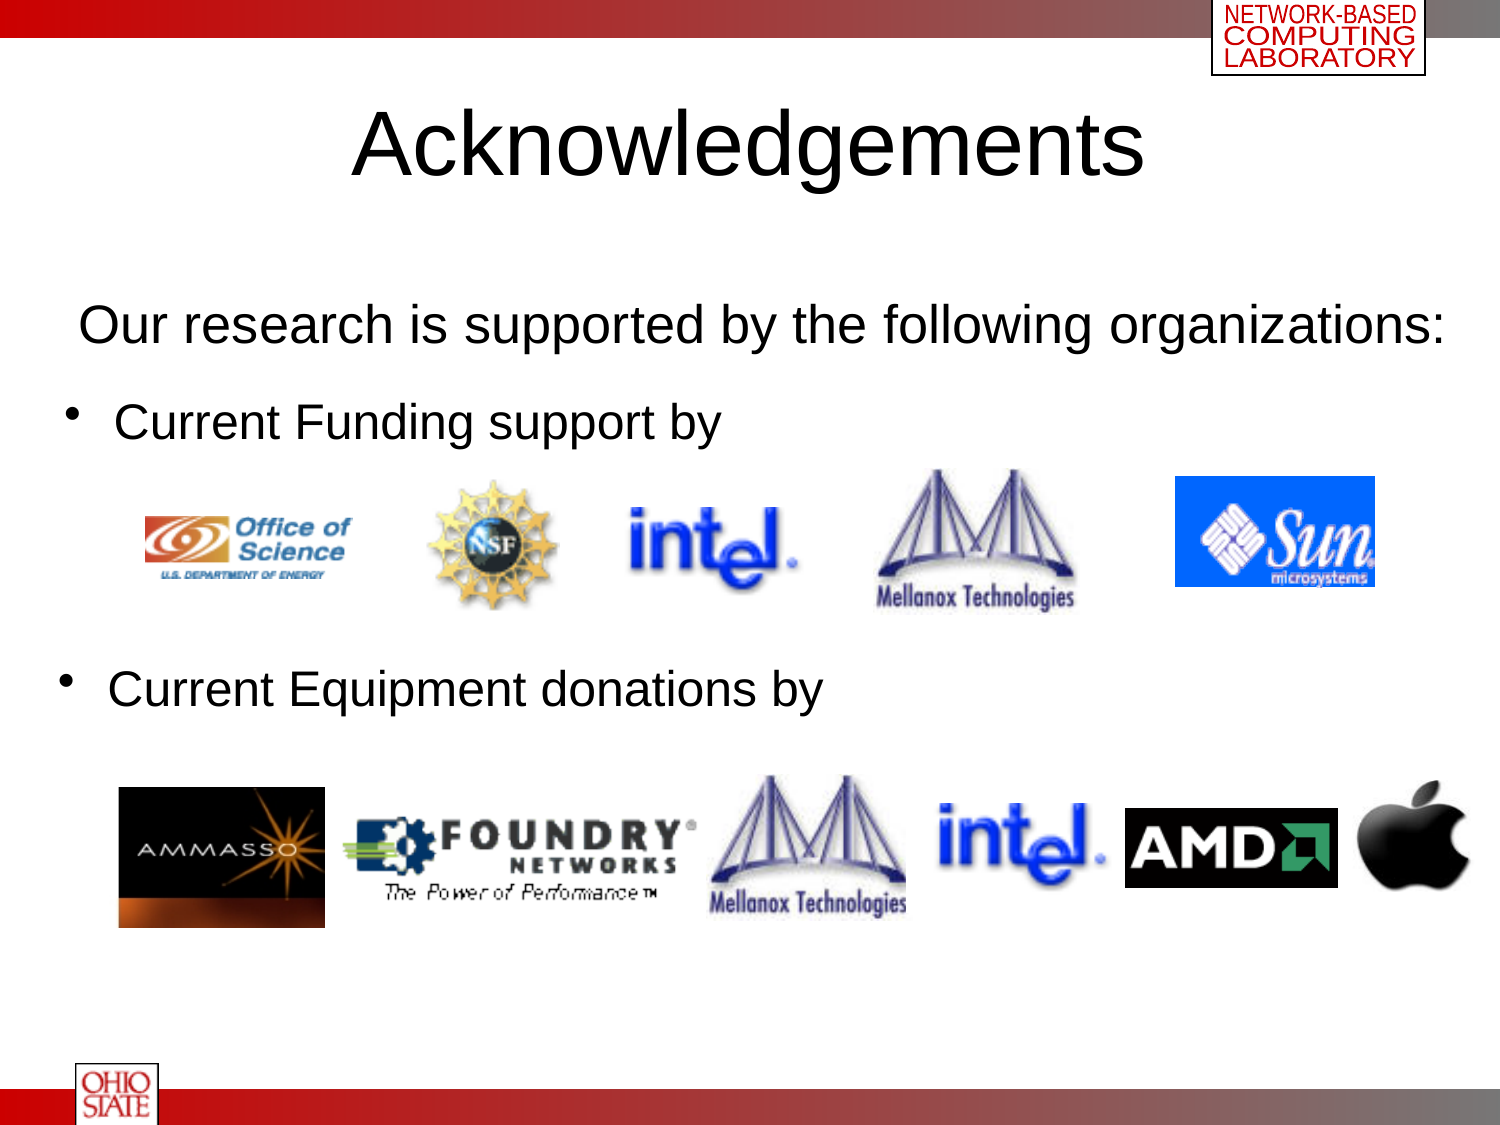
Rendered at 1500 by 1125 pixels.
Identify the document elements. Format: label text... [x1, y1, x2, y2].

picture [705, 774, 1338, 921]
text_box Our research is supported by the following organizations: Current Funding support by [49, 281, 1464, 457]
text_box Current Equipment donations by [43, 649, 839, 725]
picture [66, 787, 326, 929]
picture [1174, 475, 1376, 588]
picture [873, 468, 1081, 616]
title Acknowledgements [75, 45, 1425, 233]
picture [597, 507, 817, 617]
picture [145, 516, 353, 580]
picture [335, 774, 701, 908]
picture [75, 1063, 159, 1125]
picture [1352, 779, 1476, 892]
picture [424, 477, 560, 613]
